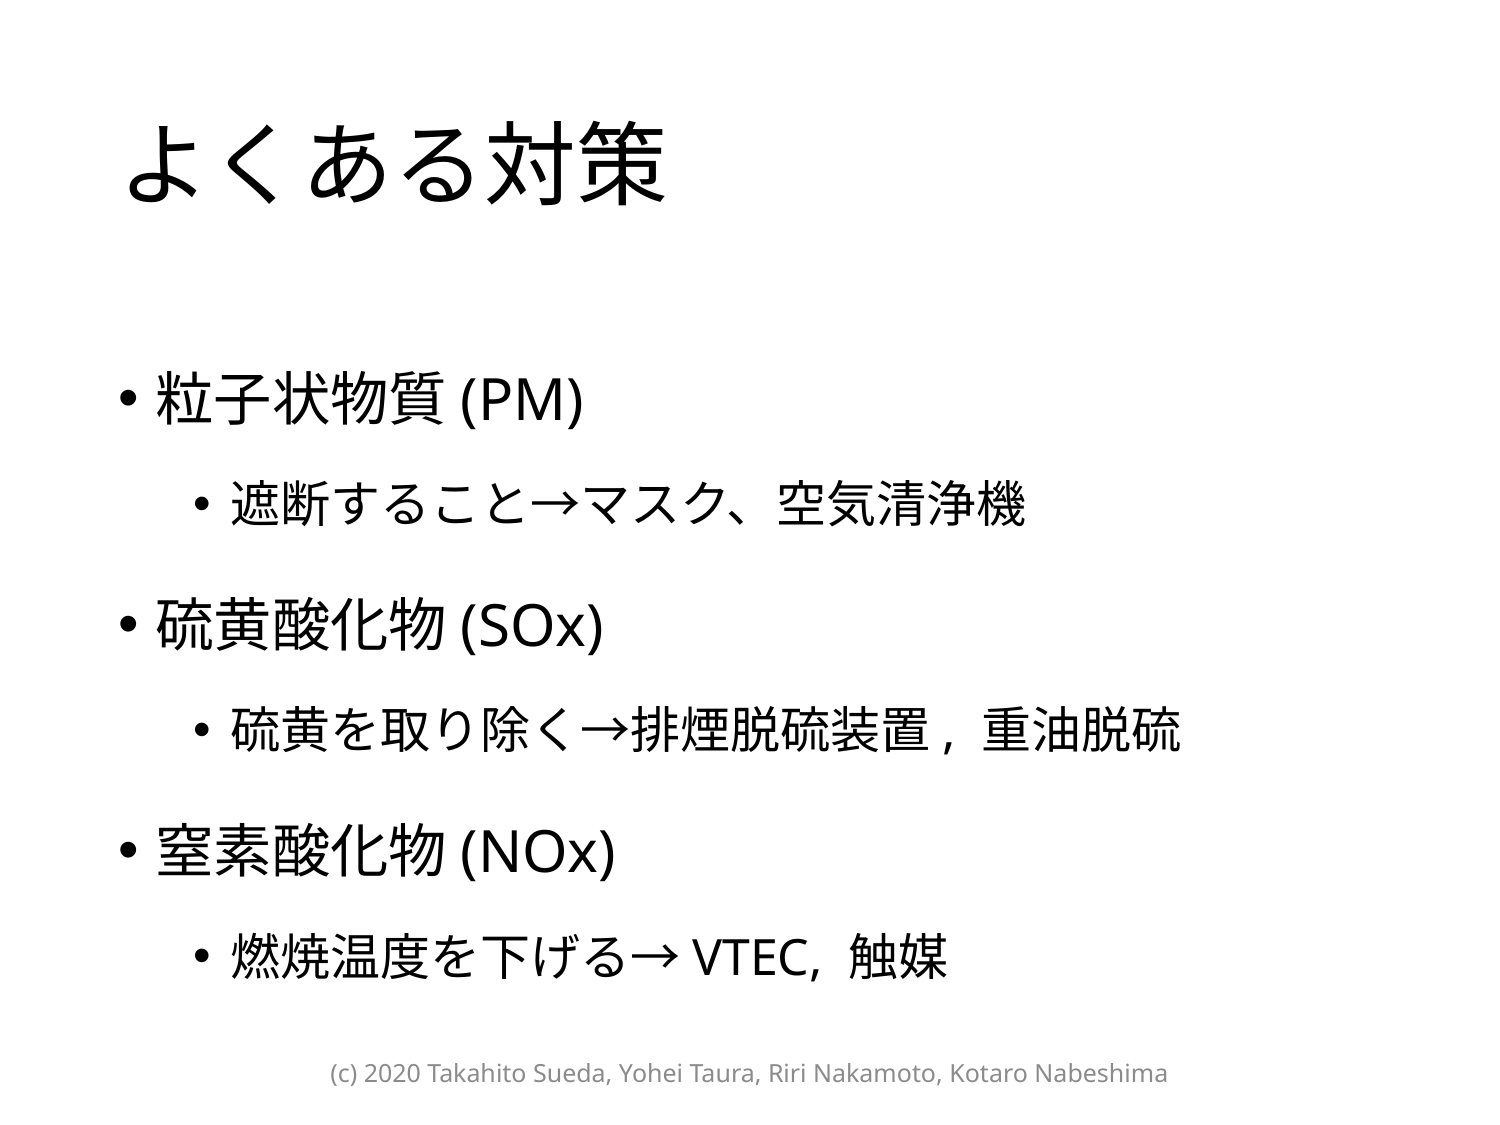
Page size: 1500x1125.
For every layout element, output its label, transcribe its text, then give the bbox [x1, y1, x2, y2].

title よくある対策 [103, 59, 1397, 278]
footer (c) 2020 Takahito Sueda, Yohei Taura, Riri Nakamoto, Kotaro Nabeshima [103, 1042, 1397, 1103]
list 粒子状物質(PM) 遮断すること→マスク、空気清浄機 硫黄酸化物(SOx) 硫黄を取り除く→排煙脱硫装置, 重油脱硫 窒素酸化物(NOx) 燃焼温度を下げる→VTEC, 触媒 [103, 299, 1397, 1014]
